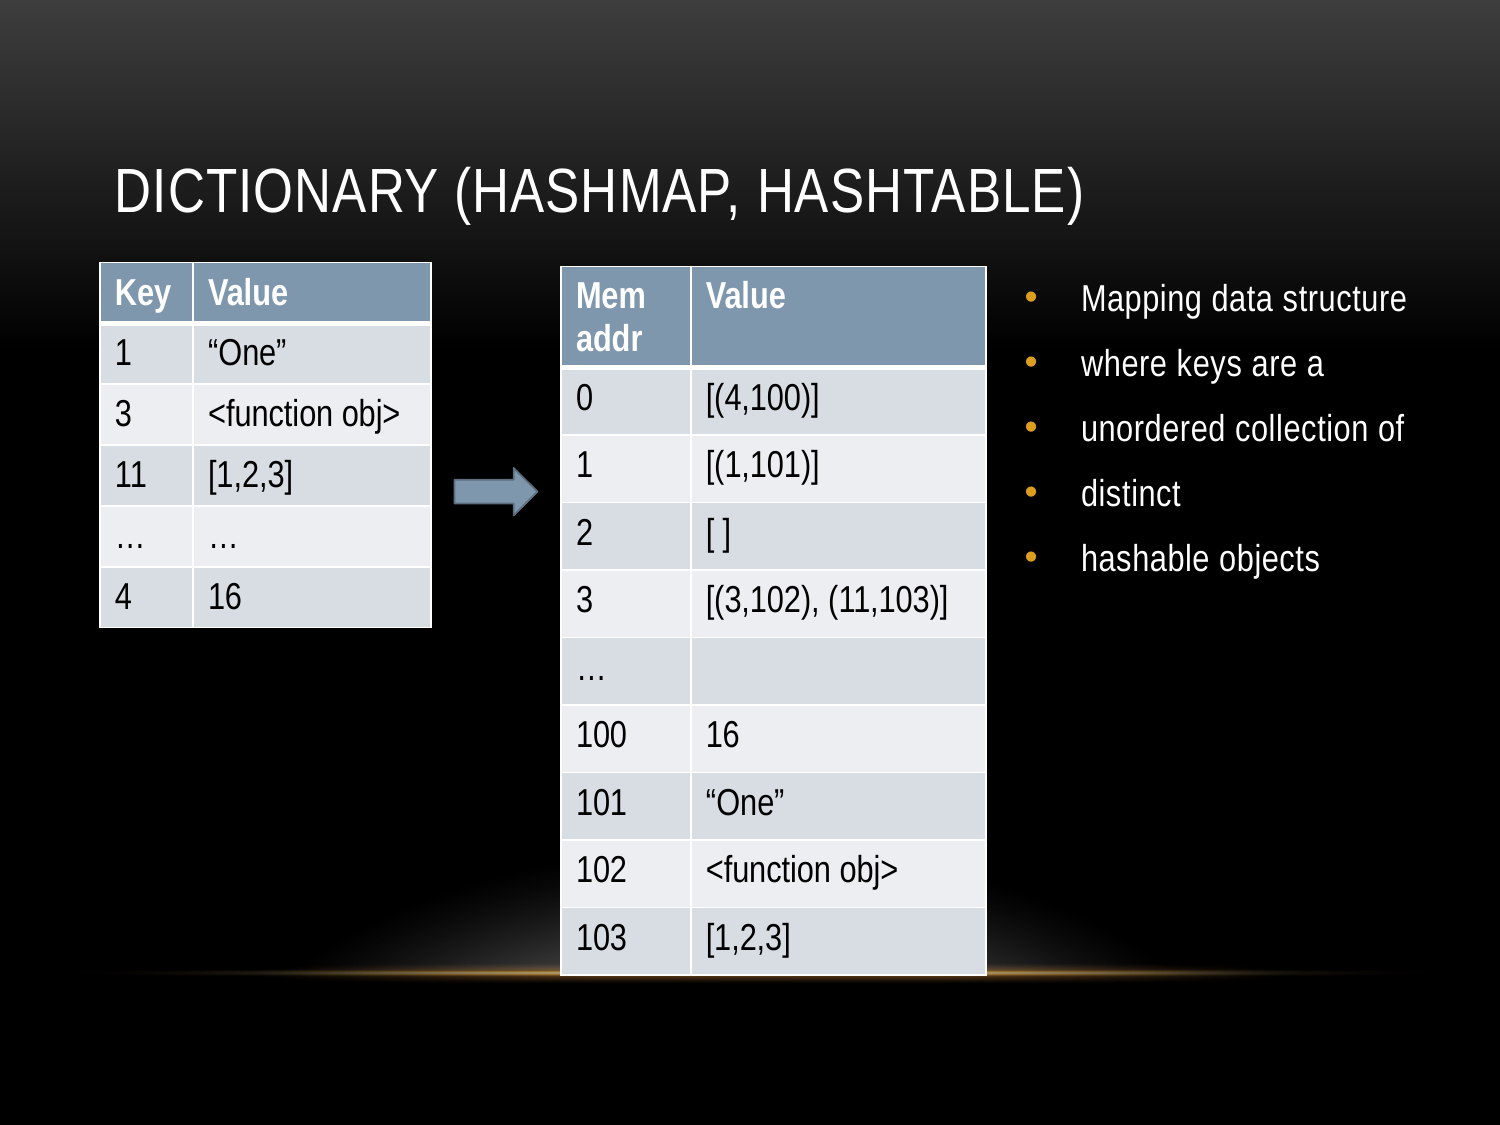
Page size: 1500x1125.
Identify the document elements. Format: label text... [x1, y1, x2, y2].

table_cell … [562, 638, 690, 704]
picture [0, 0, 1500, 1125]
table_cell 0 [562, 370, 690, 434]
table_header Value [194, 263, 430, 321]
table_cell [1,2,3] [194, 446, 430, 505]
table_cell … [101, 507, 192, 566]
table_cell [1,2,3] [692, 908, 985, 974]
table_cell <function obj> [194, 385, 430, 444]
table_cell 16 [194, 568, 430, 627]
table_cell [ ] [692, 503, 985, 569]
table_cell 1 [101, 326, 192, 383]
text_box Mapping data structure where keys are a unordered collection of distinct hashable objects [1009, 266, 1471, 870]
table_header Key [101, 263, 192, 321]
table_cell … [194, 507, 430, 566]
table_cell 2 [562, 503, 690, 569]
table_cell [(3,102), (11,103)] [692, 571, 985, 637]
table_cell 101 [562, 773, 690, 839]
table_cell 1 [562, 436, 690, 502]
table_cell 11 [101, 446, 192, 505]
table_cell 4 [101, 568, 192, 627]
table_cell 103 [562, 908, 690, 974]
text_box [453, 467, 539, 517]
table_cell “One” [692, 773, 985, 839]
table_cell 3 [101, 385, 192, 444]
table_cell 100 [562, 706, 690, 772]
table_cell [692, 638, 985, 704]
table_cell “One” [194, 326, 430, 383]
table_cell <function obj> [692, 841, 985, 907]
table_header Value [692, 267, 985, 365]
table_cell [(4,100)] [692, 370, 985, 434]
table_cell 102 [562, 841, 690, 907]
table_cell 3 [562, 571, 690, 637]
table_header Mem addr [562, 267, 690, 365]
table_cell 16 [692, 706, 985, 772]
table_cell [(1,101)] [692, 436, 985, 502]
title Dictionary (hashMap, HASHTAble) [99, 45, 1400, 233]
